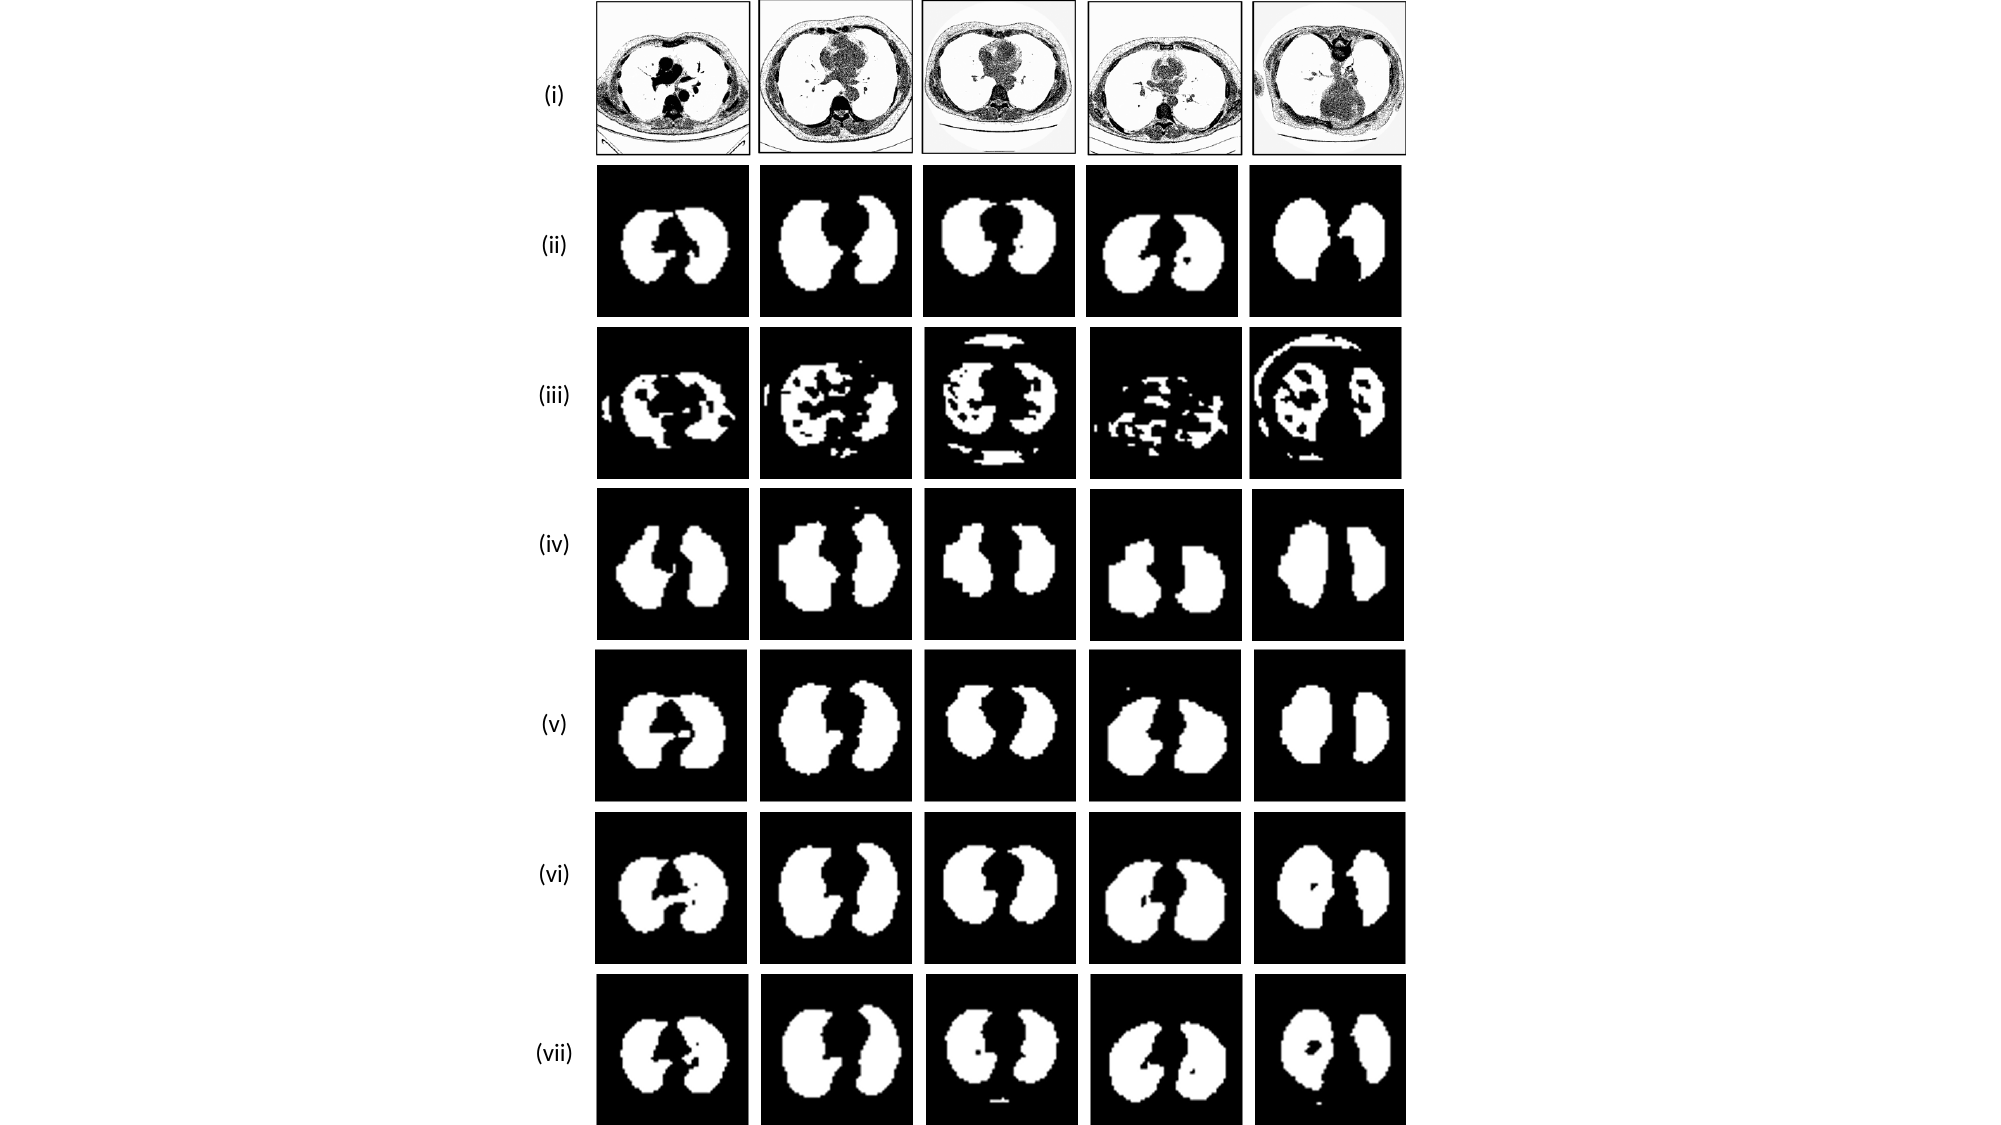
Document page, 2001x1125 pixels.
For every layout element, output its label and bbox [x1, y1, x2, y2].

text_box [514, 0, 1406, 1125]
